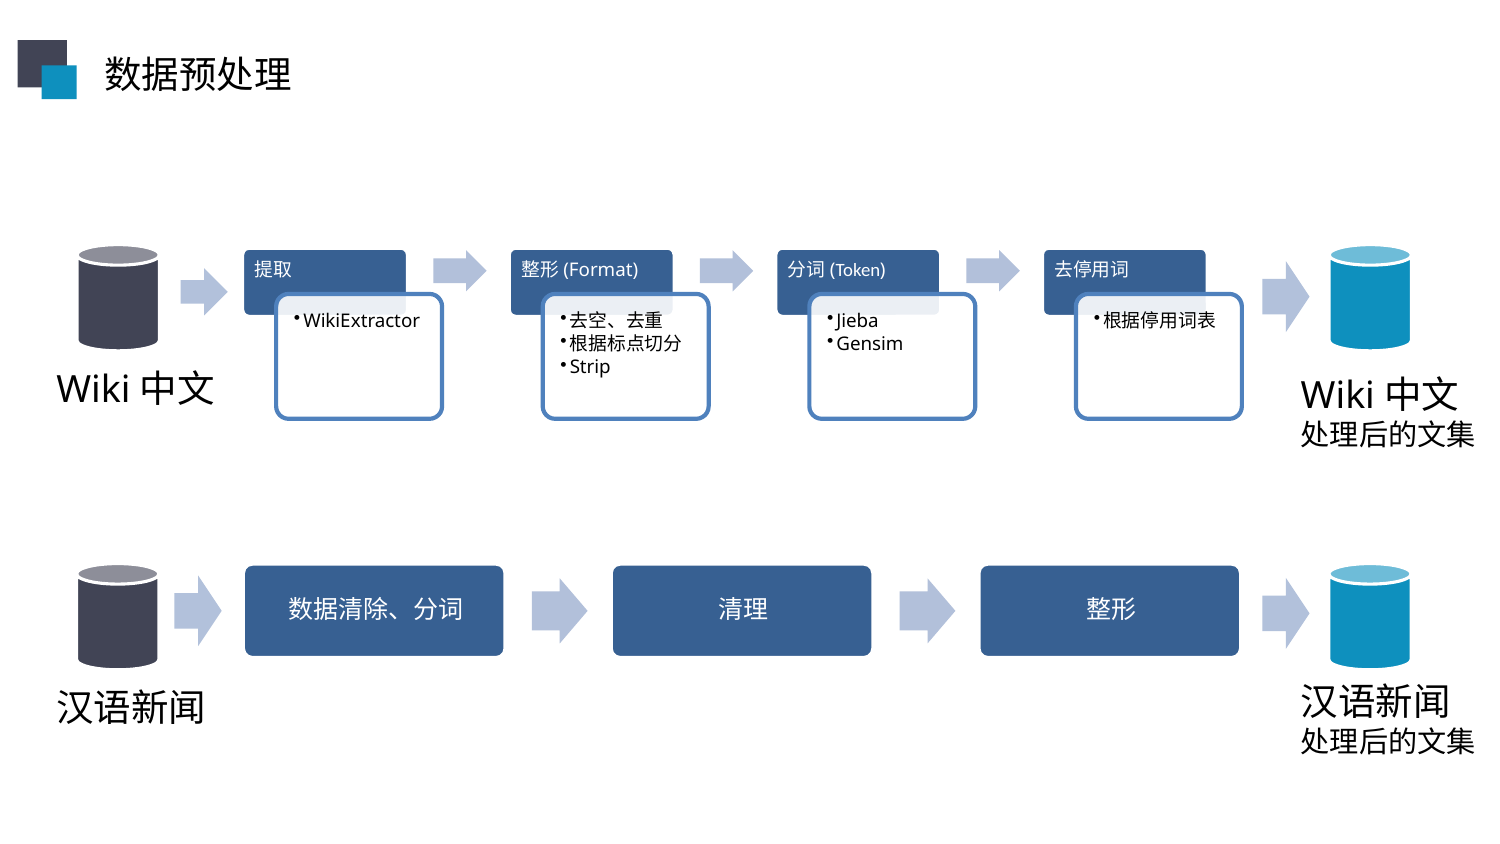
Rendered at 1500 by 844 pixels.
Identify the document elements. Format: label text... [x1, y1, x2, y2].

text_box [178, 266, 230, 318]
text_box 数据预处理 [89, 43, 307, 104]
text_box [172, 573, 224, 649]
text_box [1326, 561, 1414, 670]
text_box [1260, 259, 1312, 335]
text_box [74, 242, 162, 353]
text_box Wiki中文 处理后的文集 [1285, 364, 1500, 459]
text_box 汉语新闻 [41, 676, 292, 737]
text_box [241, 197, 1243, 470]
text_box [74, 561, 162, 672]
text_box [1260, 575, 1312, 651]
text_box 汉语新闻 处理后的文集 [1285, 670, 1500, 766]
text_box Wiki中文 [41, 357, 236, 418]
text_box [241, 563, 1243, 659]
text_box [17, 39, 77, 100]
text_box [1326, 242, 1414, 353]
